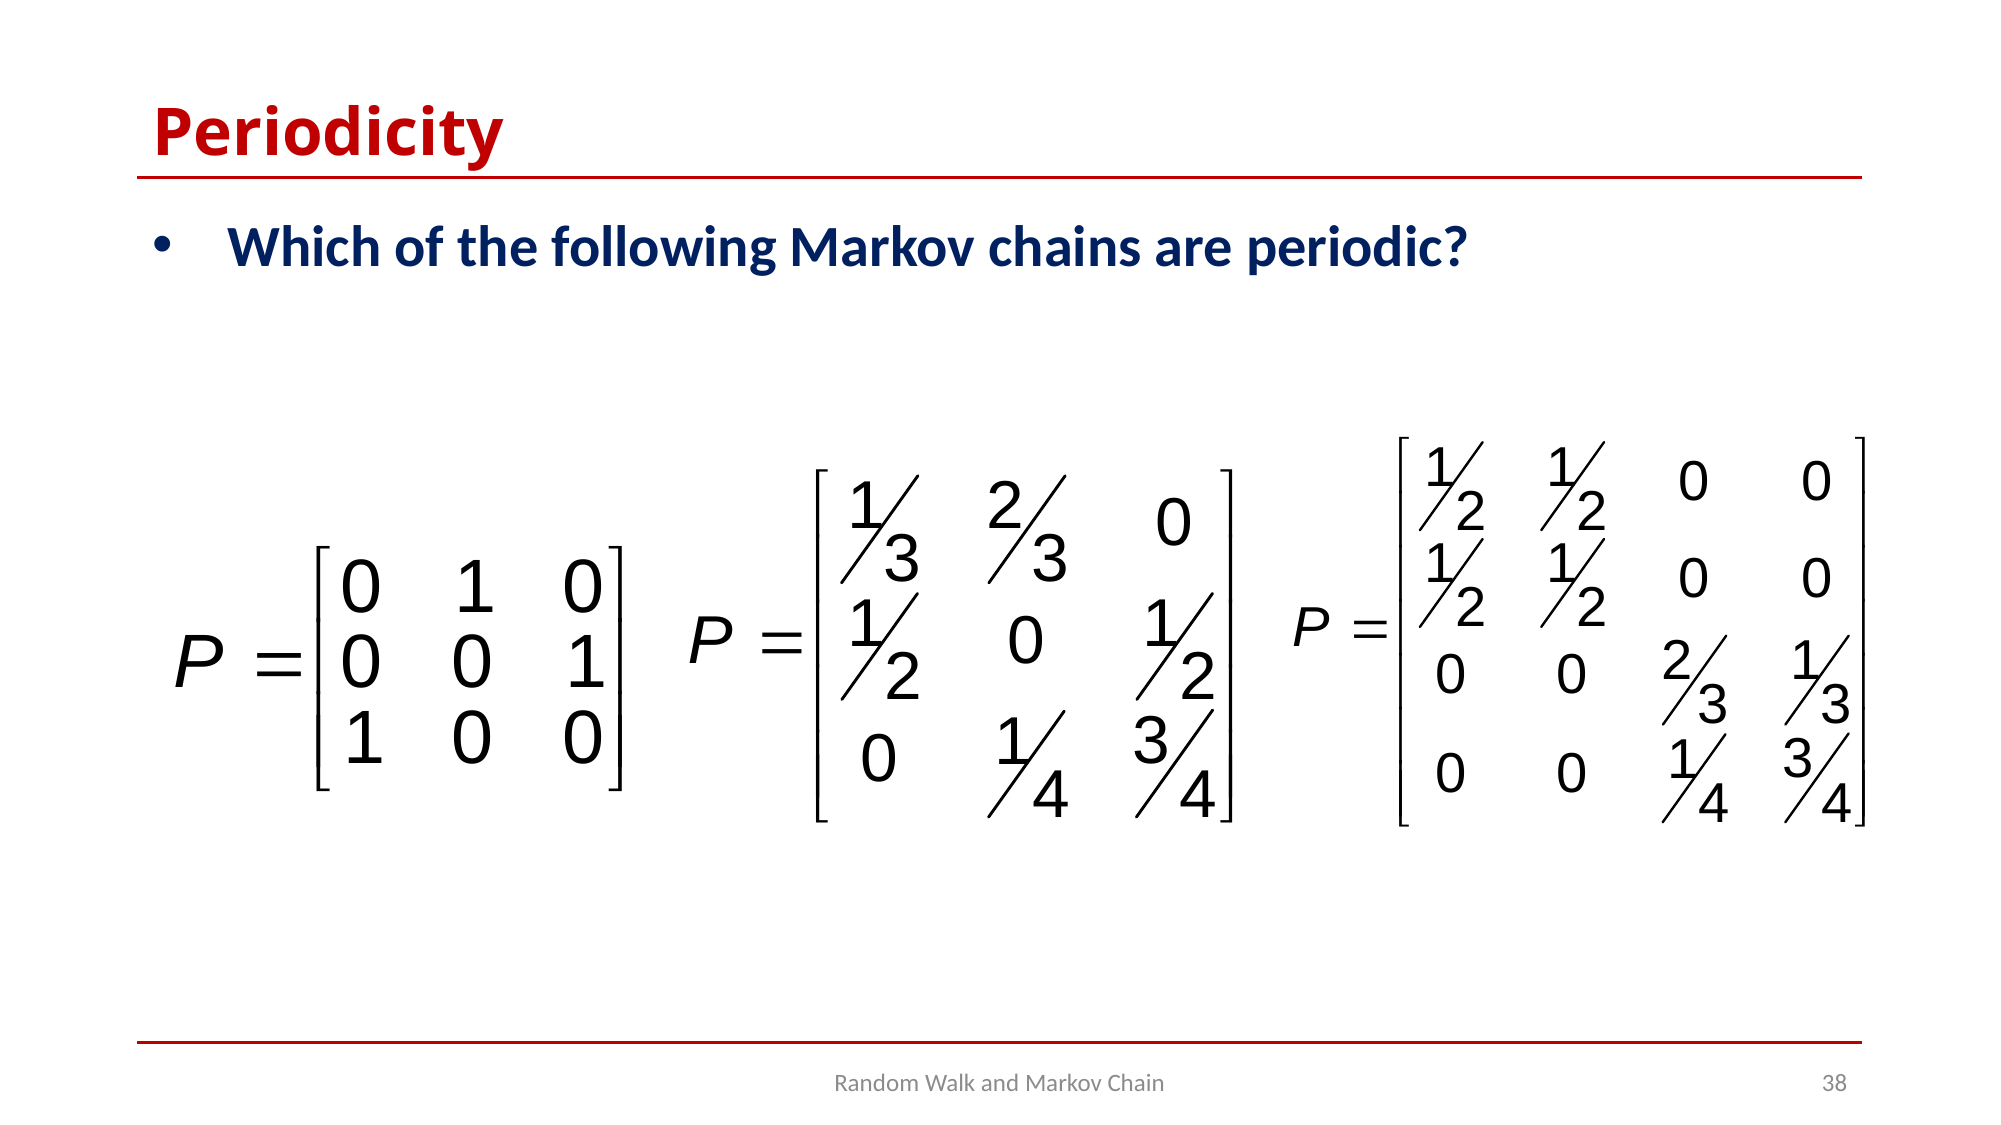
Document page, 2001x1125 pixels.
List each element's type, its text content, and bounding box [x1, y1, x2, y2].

list Which of the following Markov chains are periodic? [137, 208, 1863, 448]
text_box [1285, 425, 1886, 839]
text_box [679, 454, 1256, 839]
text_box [164, 530, 650, 808]
title Periodicity [137, 90, 1863, 178]
footer Random Walk and Markov Chain [662, 1051, 1338, 1111]
slide_number 38 [1412, 1051, 1863, 1111]
